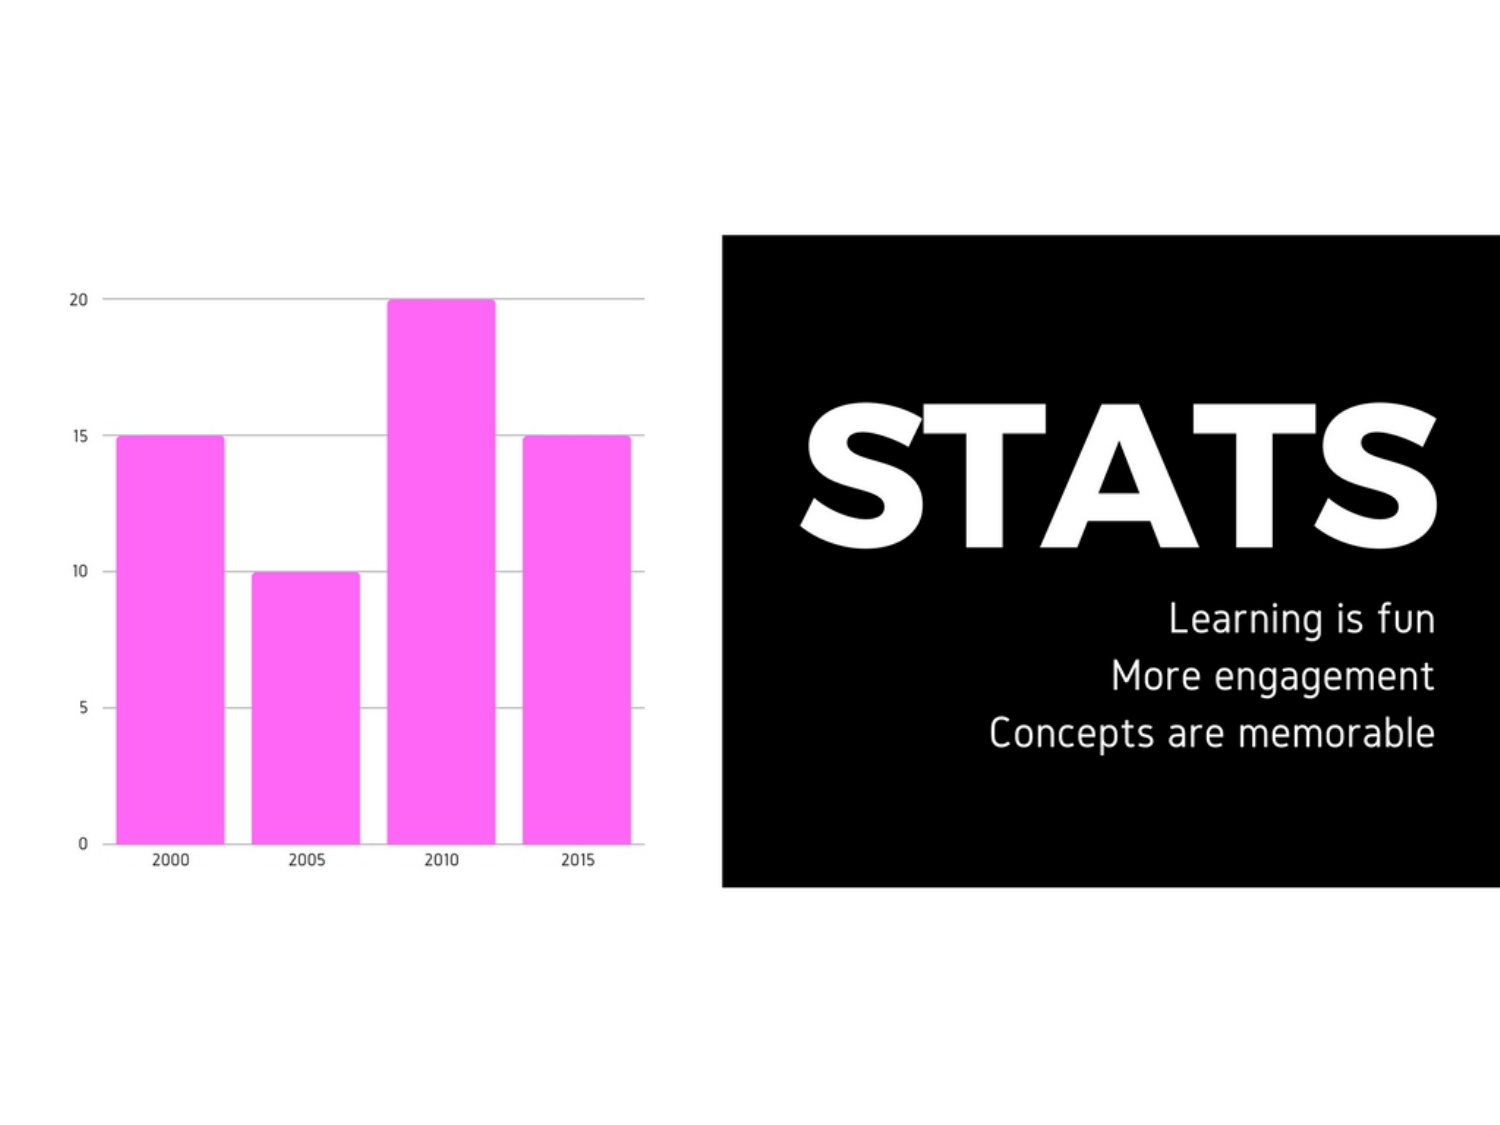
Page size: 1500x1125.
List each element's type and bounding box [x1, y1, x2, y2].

list [0, 0, 1500, 1125]
